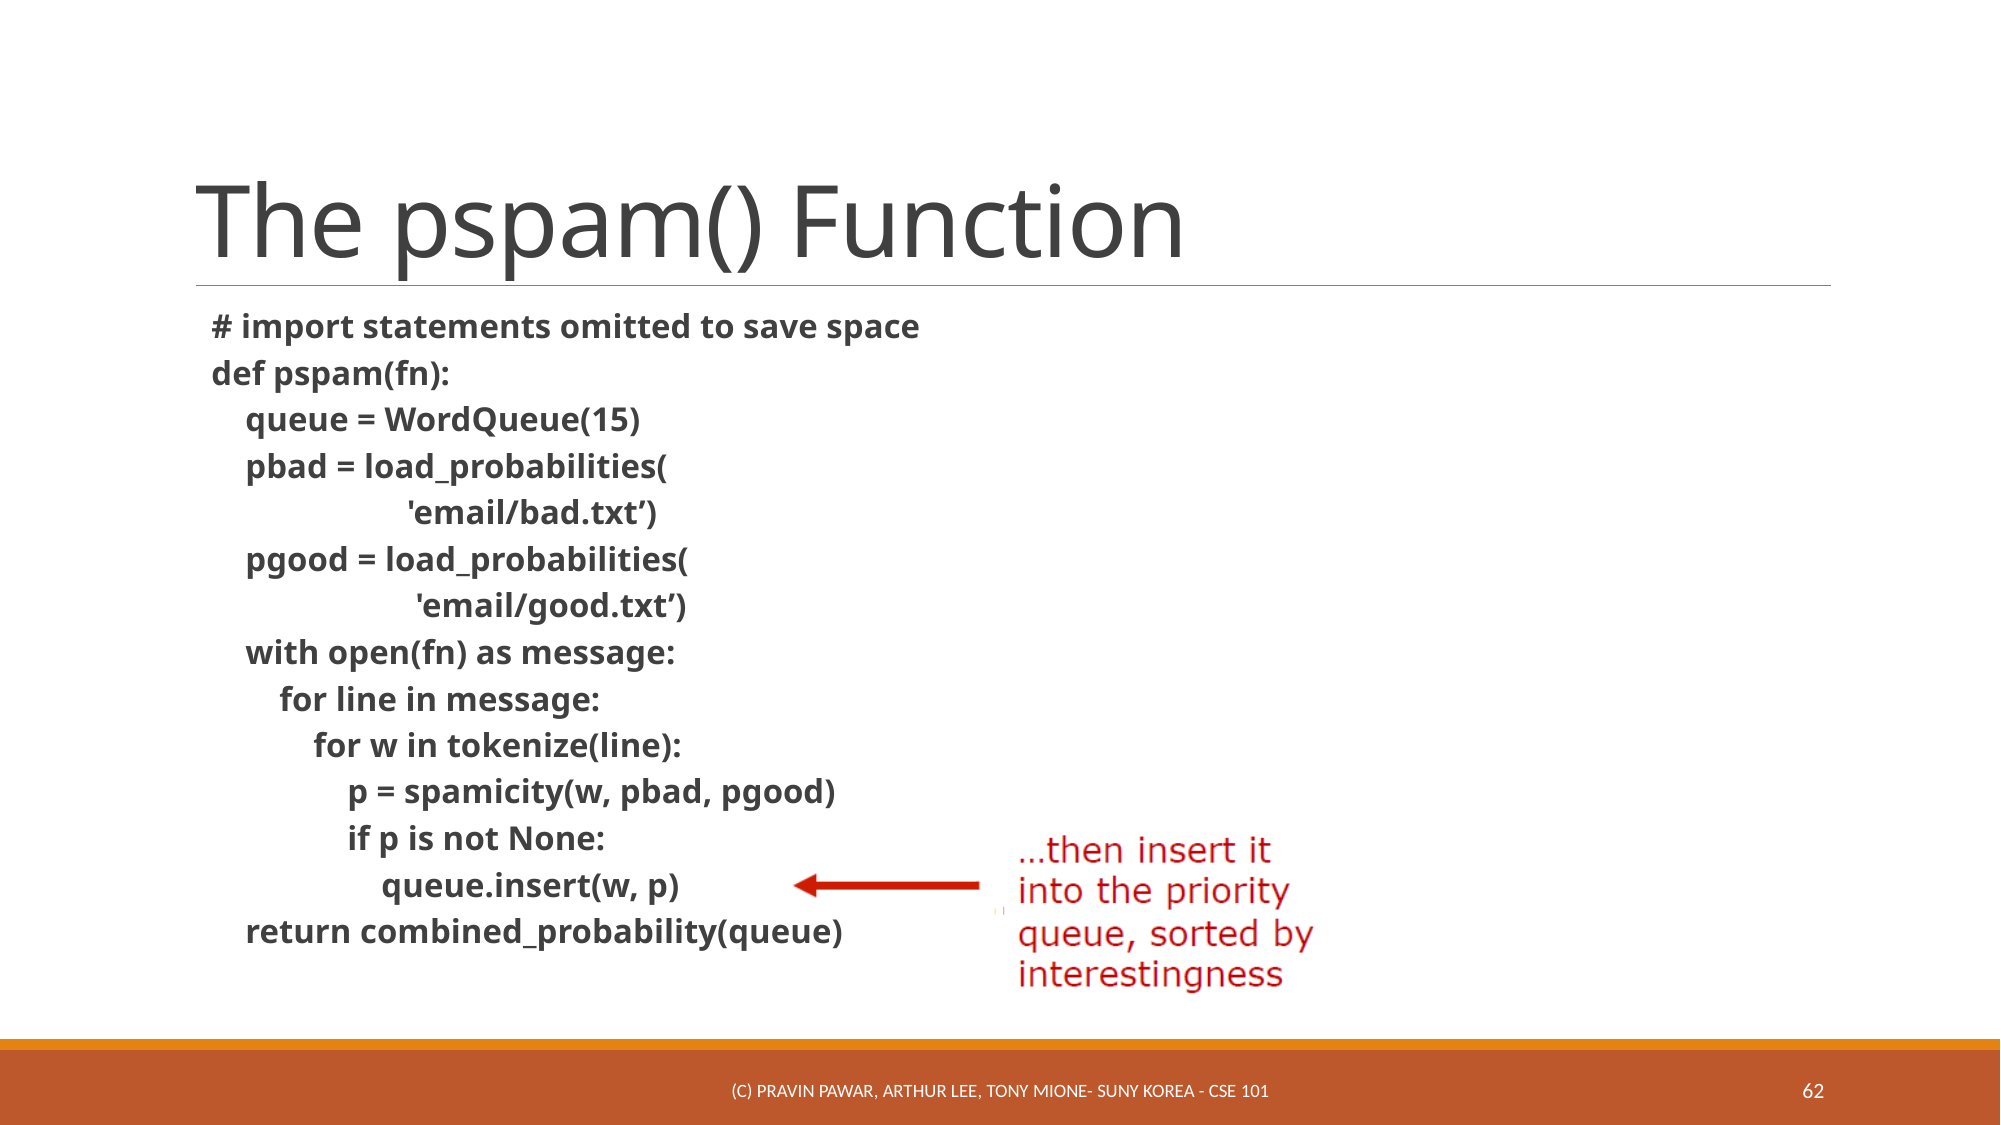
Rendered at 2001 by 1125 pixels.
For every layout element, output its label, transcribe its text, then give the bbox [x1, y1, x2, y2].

list # import statements omitted to save space def pspam(fn): queue = WordQueue(15) pbad = load_probabilities( 'email/bad.txt’) pgood = load_probabilities( 'email/good.txt’) with open(fn) as message: for line in message: for w in tokenize(line): p = spamicity(w, pbad, pgood) if p is not None: queue.insert(w, p) return combined_probability(queue) [180, 302, 1830, 963]
slide_number 62 [1624, 1059, 1840, 1120]
footer (c) Pravin Pawar, Arthur Lee, Tony Mione- SUNY Korea - CSE 101 [604, 1059, 1396, 1120]
picture [789, 858, 996, 915]
title The pspam() Function [180, 47, 1830, 285]
picture [1003, 825, 1330, 1001]
